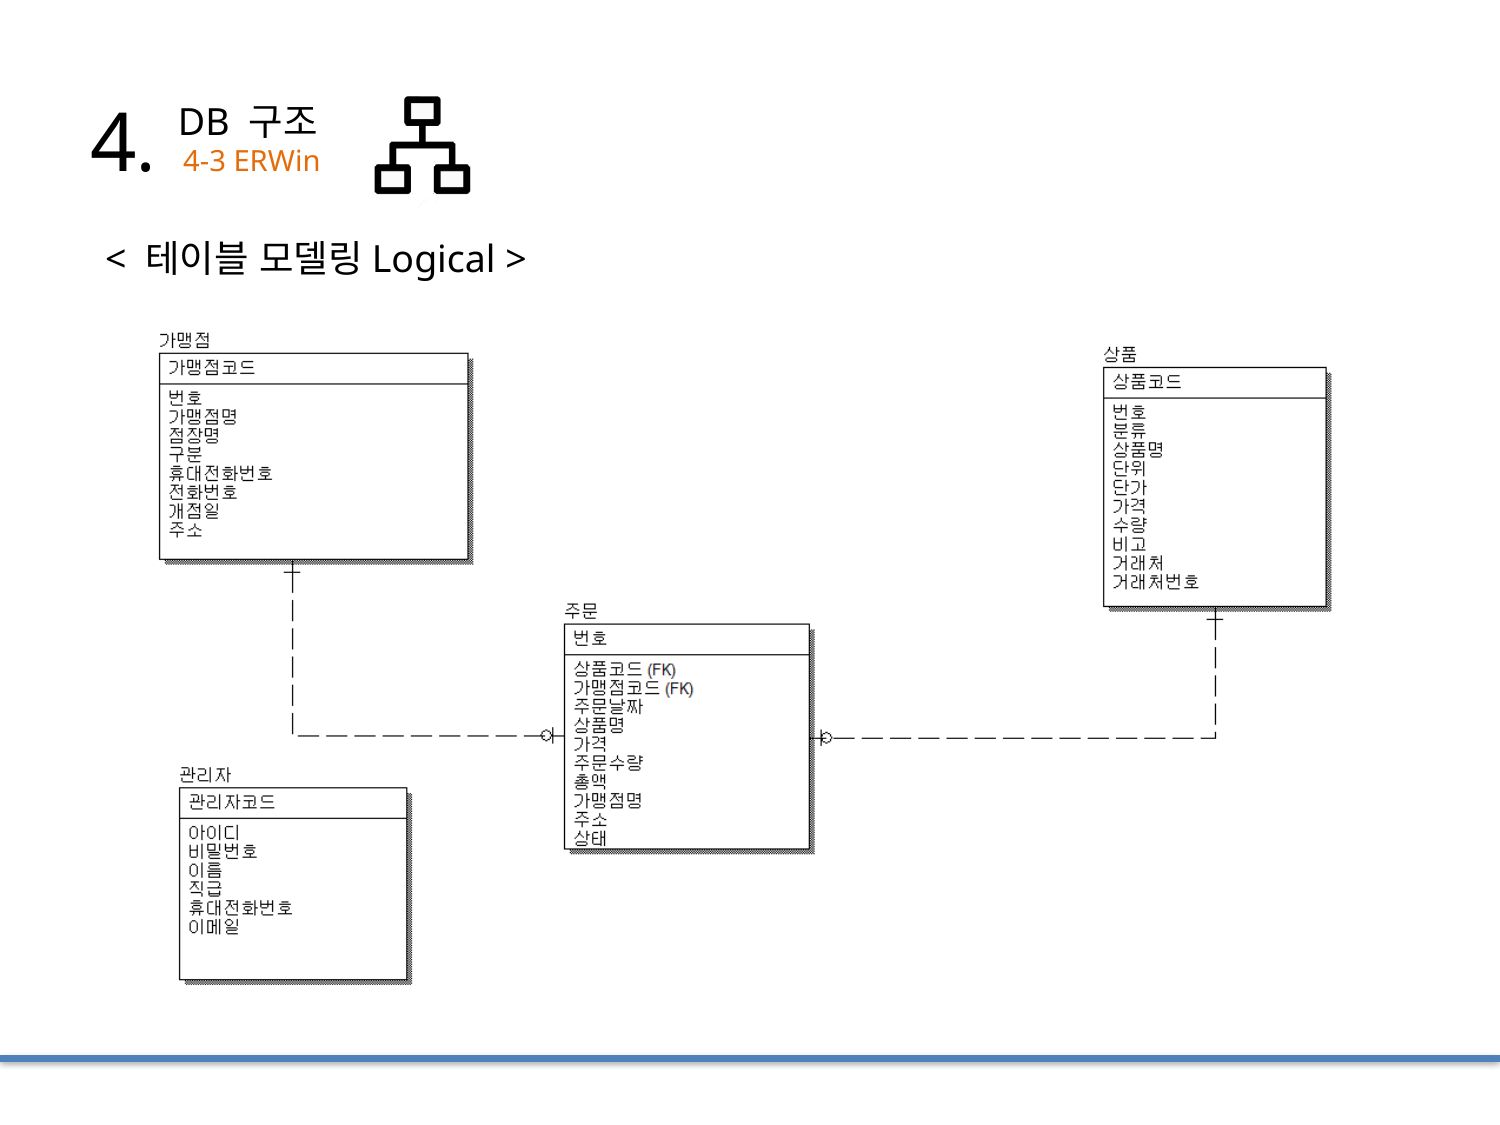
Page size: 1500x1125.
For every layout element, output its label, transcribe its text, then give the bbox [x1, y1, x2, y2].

picture [132, 314, 1368, 1019]
title 4. [75, 45, 172, 233]
text_box < 테이블 모델링Logical > [90, 227, 586, 288]
picture [348, 86, 491, 213]
text_box DB 구조 4-3 ERWin [153, 90, 344, 185]
